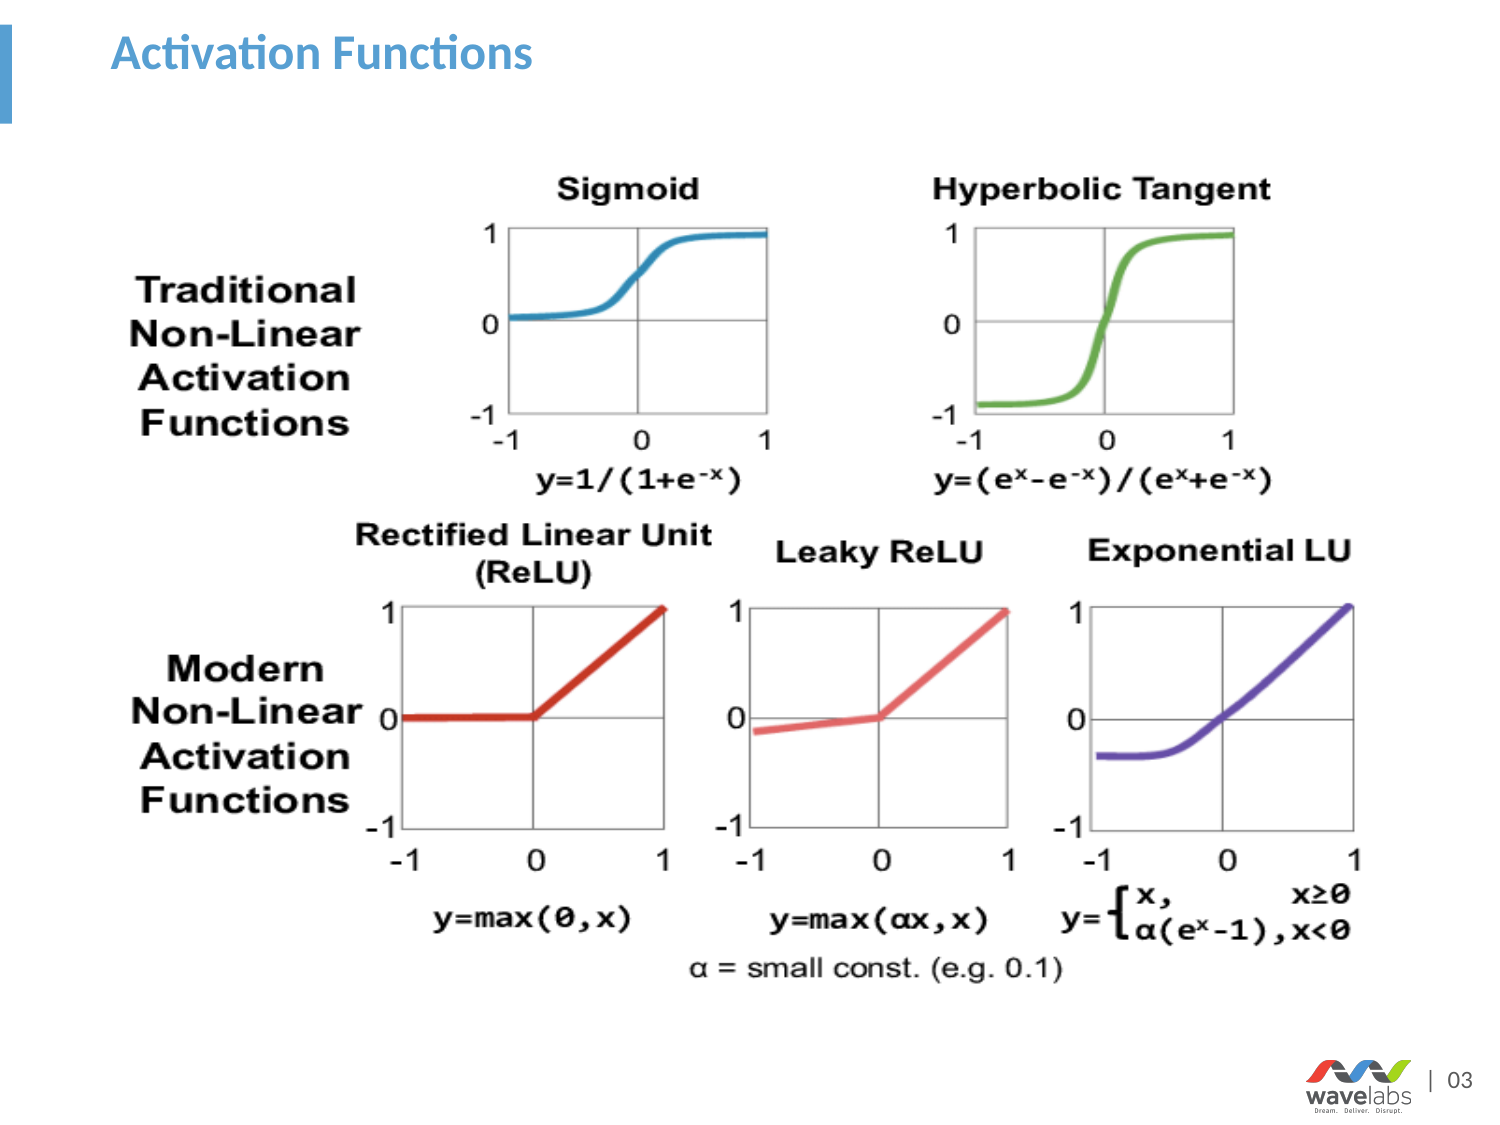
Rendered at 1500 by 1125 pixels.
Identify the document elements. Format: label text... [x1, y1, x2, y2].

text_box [0, 12, 1296, 124]
picture [114, 162, 1382, 990]
picture [1306, 1059, 1412, 1114]
text_box | 03 [1076, 1056, 1489, 1102]
